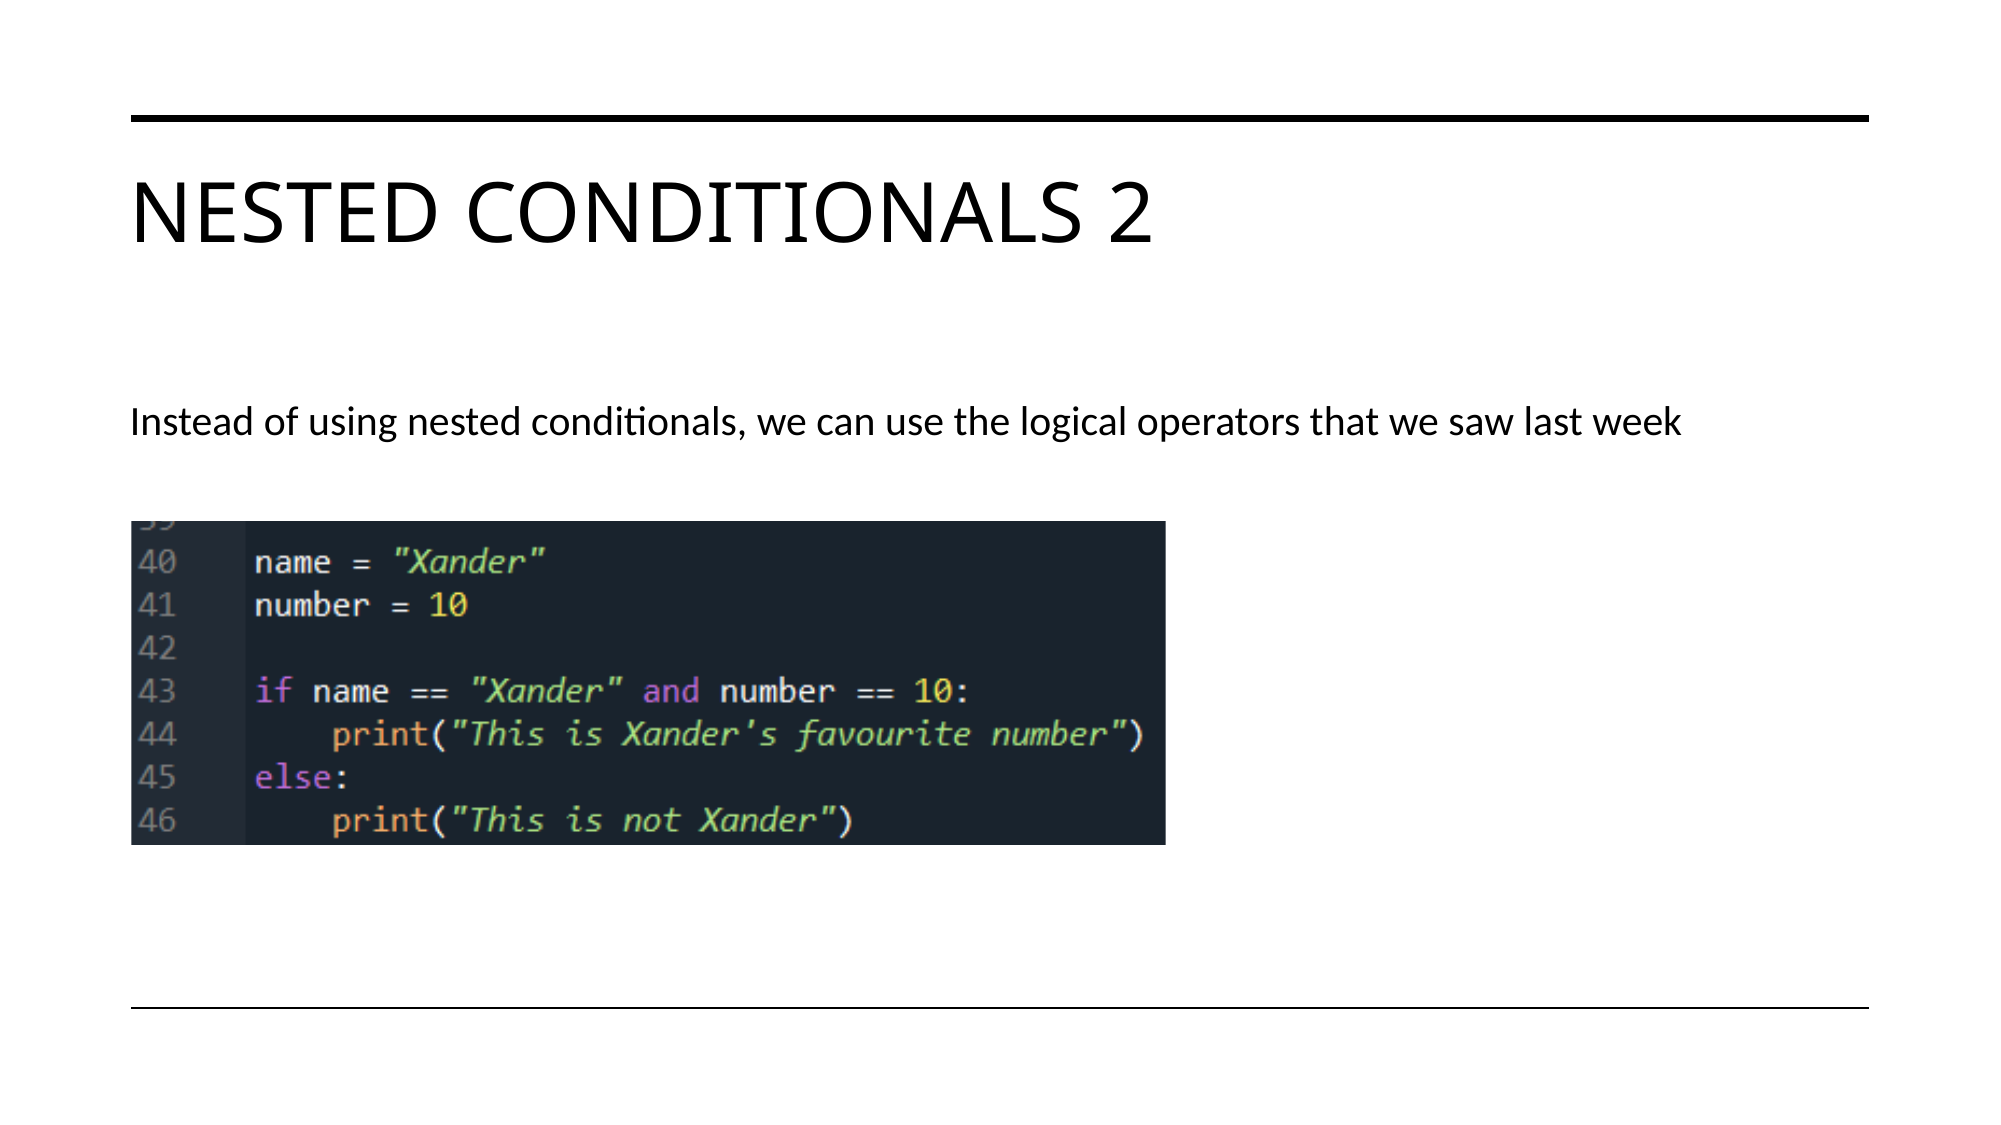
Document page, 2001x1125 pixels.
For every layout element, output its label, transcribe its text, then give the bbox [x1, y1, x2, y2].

list Instead of using nested conditionals, we can use the logical operators that we saw last week [114, 376, 1869, 973]
title Nested conditionals 2 [114, 151, 1869, 376]
picture [131, 521, 1166, 845]
